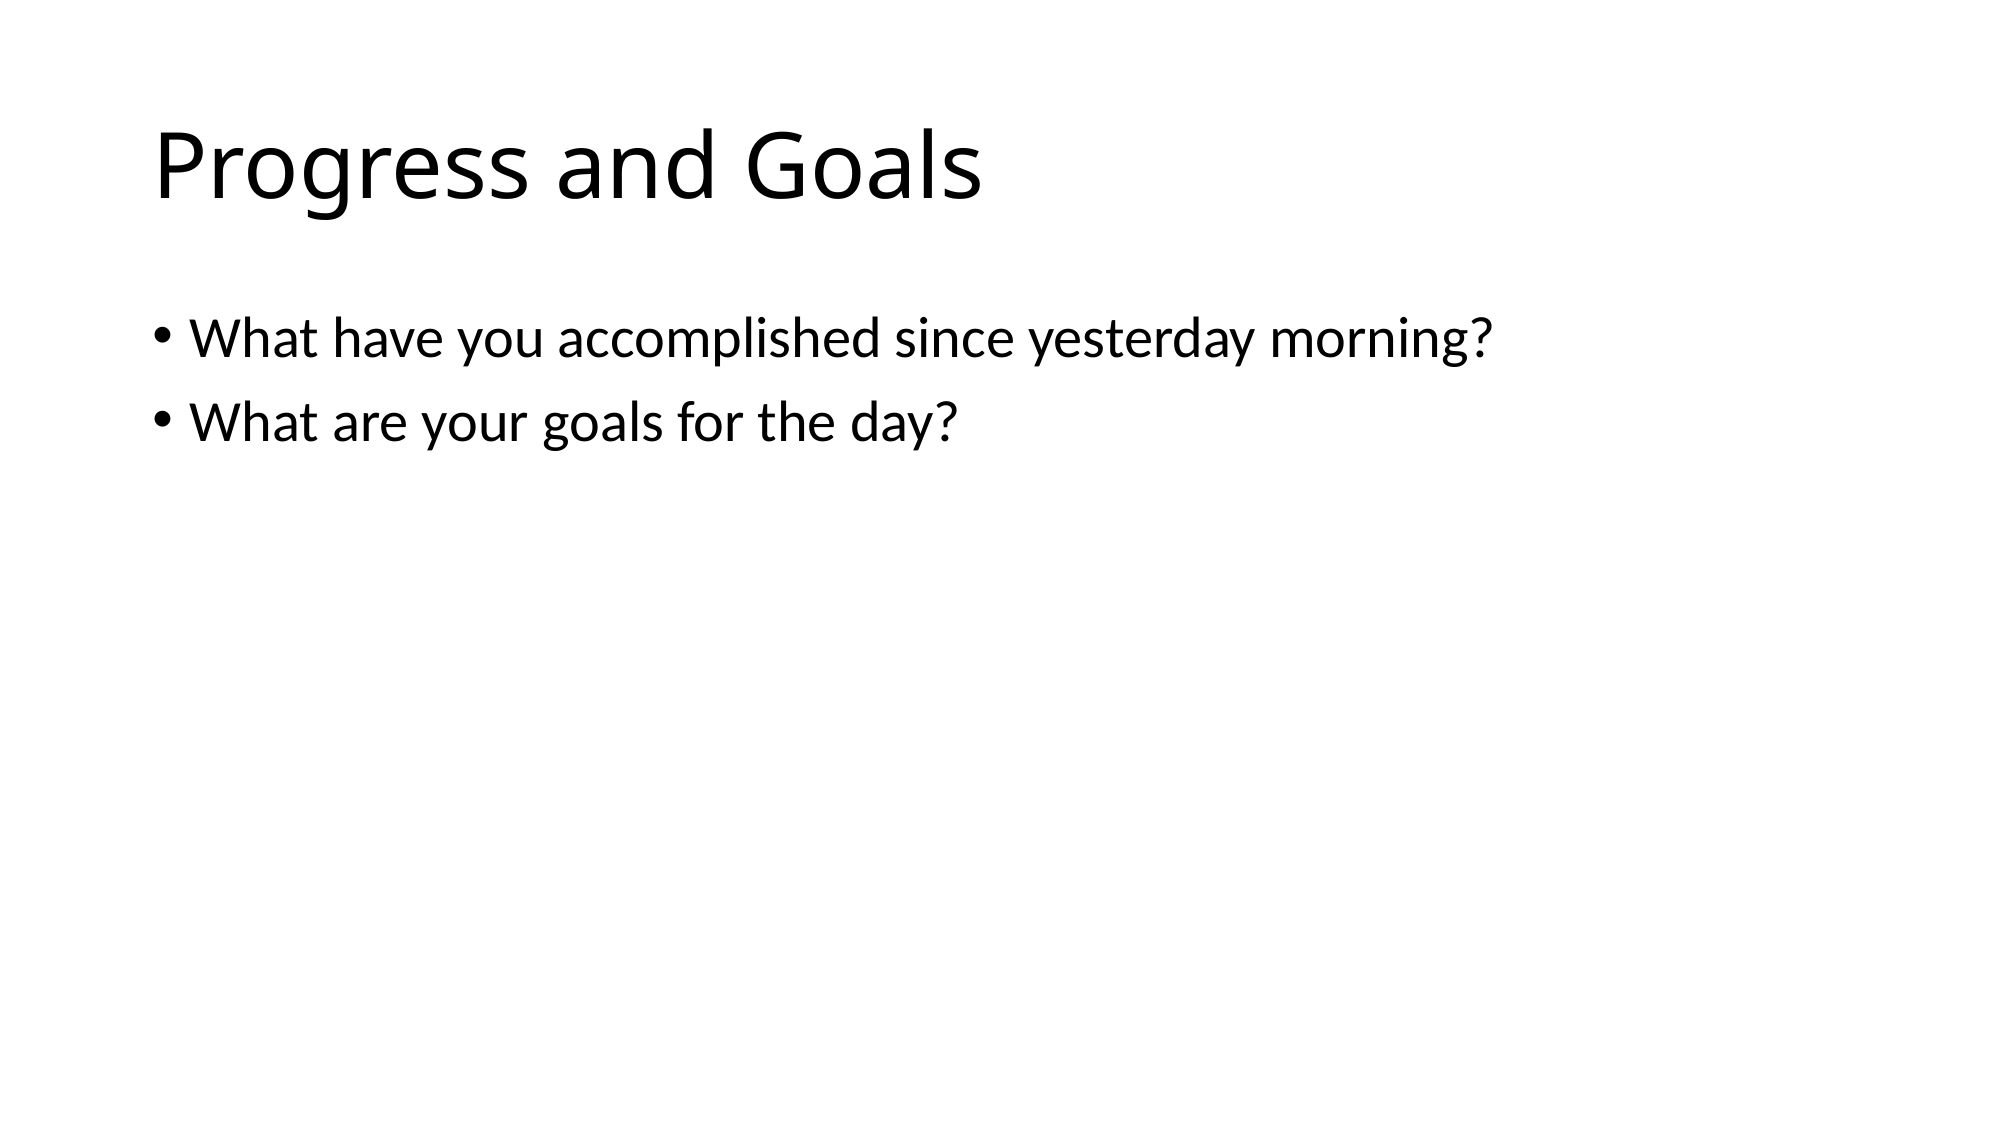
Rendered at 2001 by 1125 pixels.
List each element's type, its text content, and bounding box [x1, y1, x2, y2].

title Progress and Goals [137, 59, 1863, 278]
list What have you accomplished since yesterday morning? What are your goals for the day? [137, 299, 1863, 1014]
